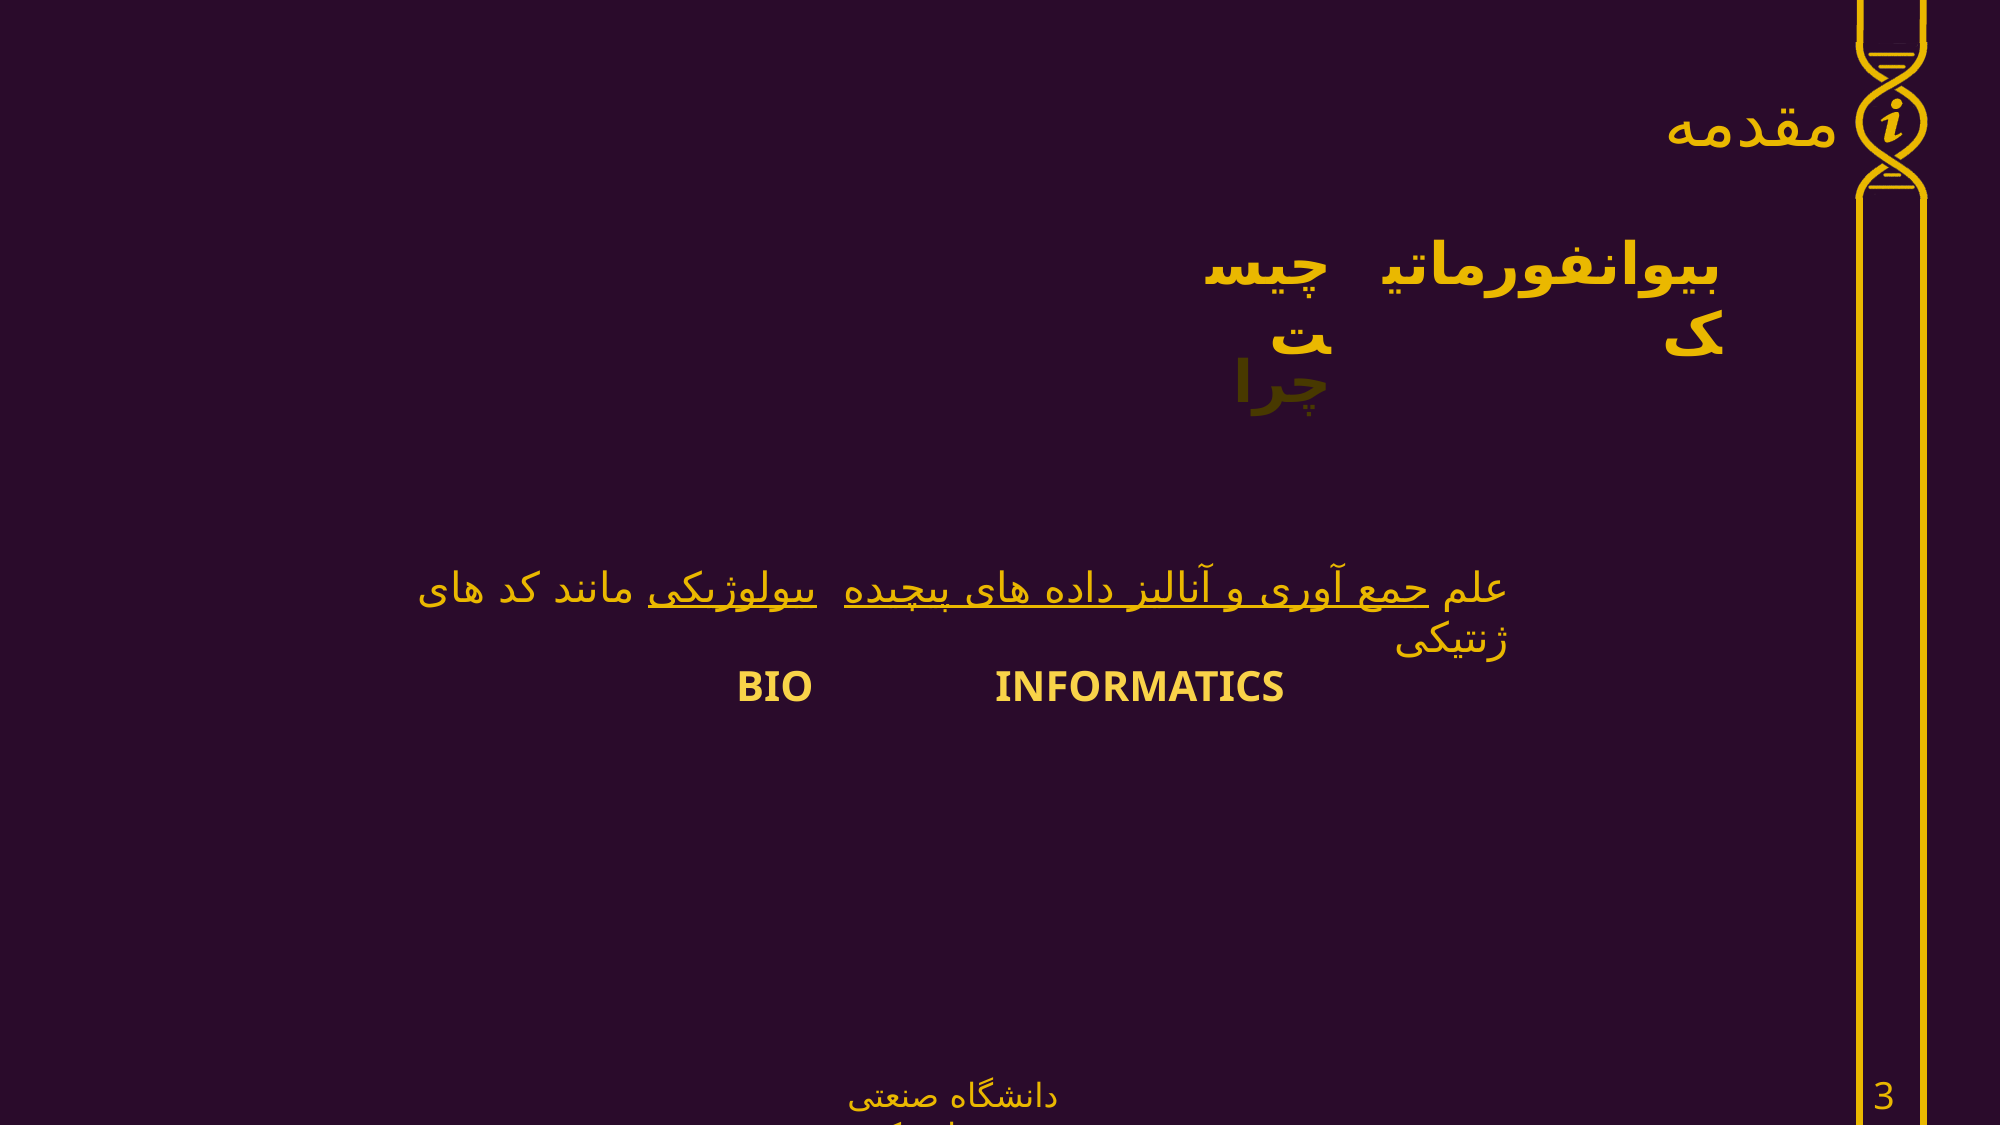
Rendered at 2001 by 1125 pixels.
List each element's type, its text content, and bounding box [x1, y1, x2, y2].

text_box مقدمه [1072, 72, 1855, 168]
text_box بیوانفورماتیک [1347, 218, 1738, 374]
text_box BIO [721, 651, 845, 717]
text_box چیست [1138, 218, 1347, 336]
text_box دانشگاه صنعتی امیرکبیر [832, 1066, 1168, 1125]
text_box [1855, 0, 1928, 1125]
text_box INFORMATICS [980, 651, 1465, 717]
text_box چرا [1138, 336, 1347, 422]
text_box علم جمع آوری و آنالیز داده های پیچیده بیولوژیکی مانند کد های ژنتیکی [292, 553, 1524, 669]
